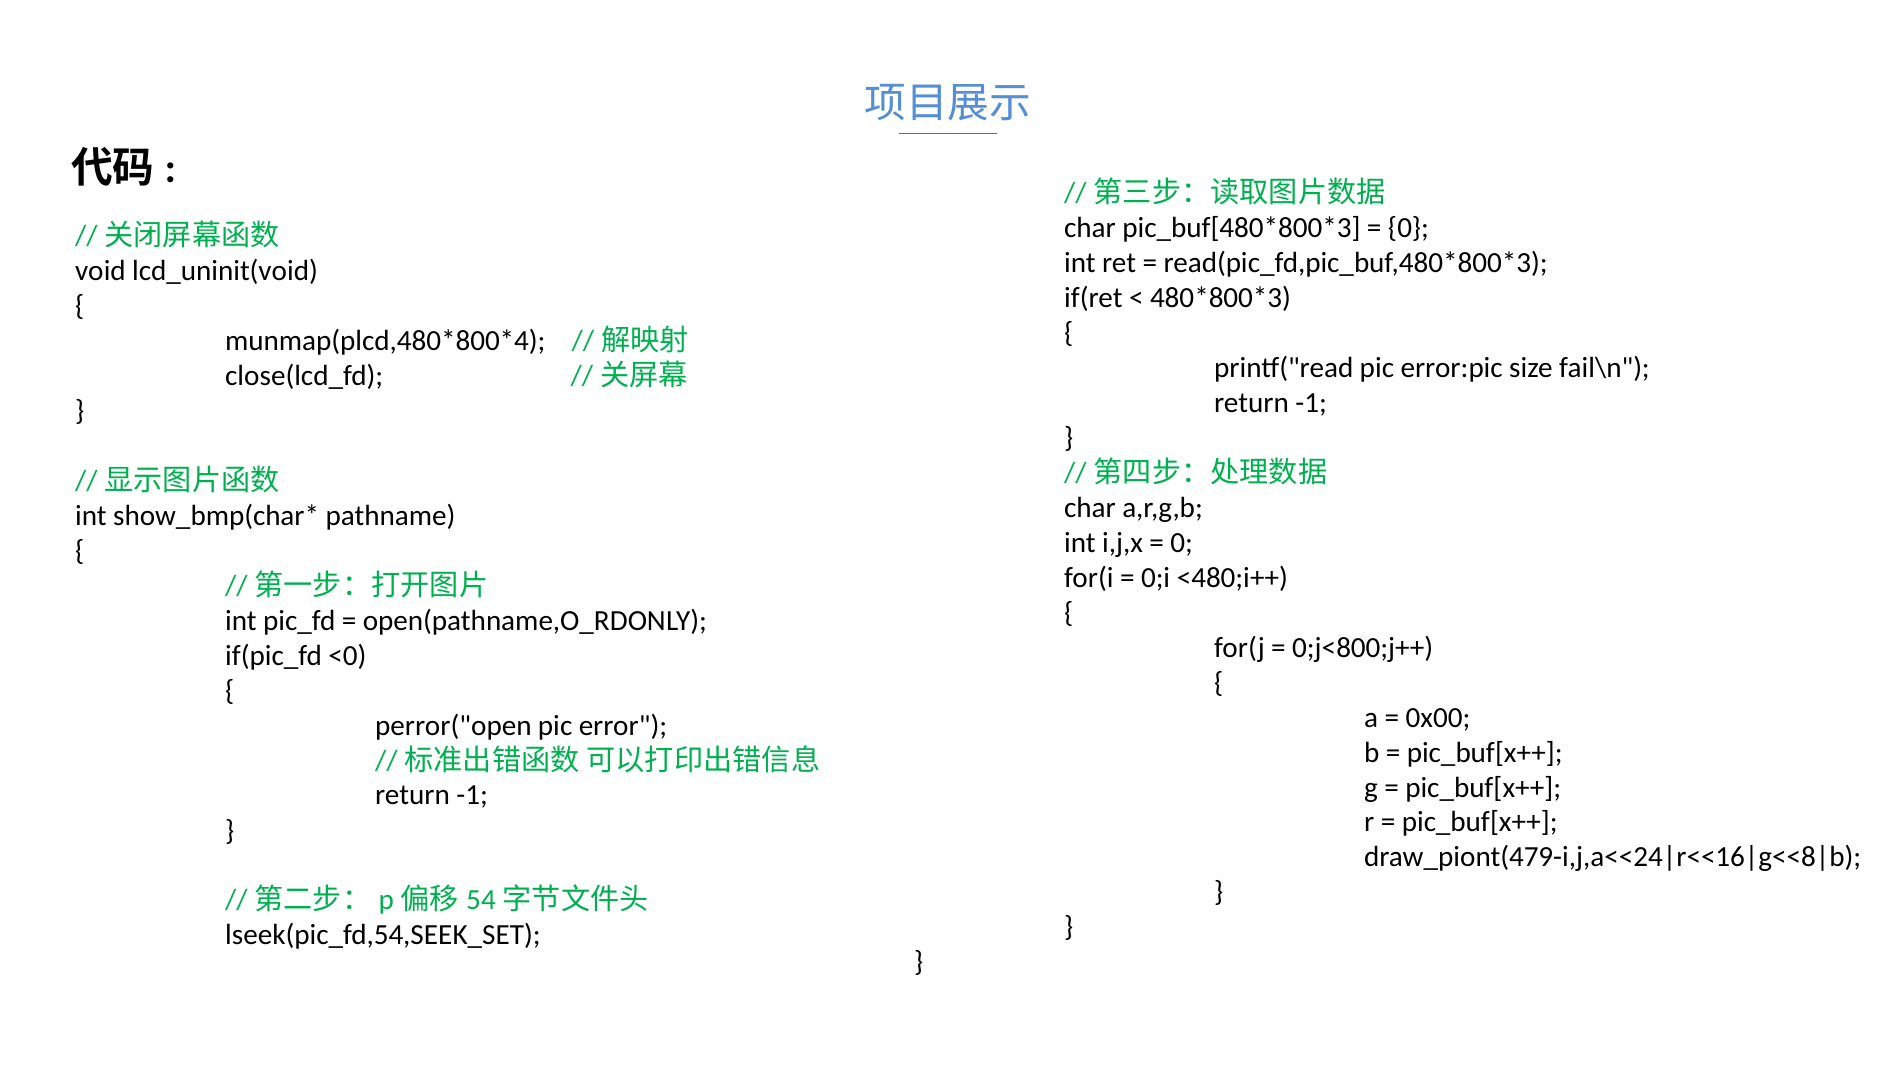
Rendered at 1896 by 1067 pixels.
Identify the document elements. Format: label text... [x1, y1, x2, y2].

text_box //关闭屏幕函数 void lcd_uninit(void) { munmap(plcd,480*800*4); //解映射 close(lcd_fd); //关屏幕 } //显示图片函数 int show_bmp(char* pathname) { //第一步：打开图片 int pic_fd = open(pathname,O_RDONLY); if(pic_fd <0) { perror("open pic error"); //标准出错函数 可以打印出错信息 return -1; } //第二步：p偏移54字节文件头 lseek(pic_fd,54,SEEK_SET); [60, 209, 899, 958]
text_box //第三步：读取图片数据 char pic_buf[480*800*3] = {0}; int ret = read(pic_fd,pic_buf,480*800*3); if(ret < 480*800*3) { printf("read pic error:pic size fail\n"); return -1; } //第四步：处理数据 char a,r,g,b; int i,j,x = 0; for(i = 0;i <480;i++) { for(j = 0;j<800;j++) { a = 0x00; b = pic_buf[x++]; g = pic_buf[x++]; r = pic_buf[x++]; draw_piont(479-i,j,a<<24|r<<16|g<<8|b); } } } [899, 166, 1896, 985]
text_box 项目展示 [624, 57, 1271, 137]
text_box 代码: [56, 133, 191, 199]
